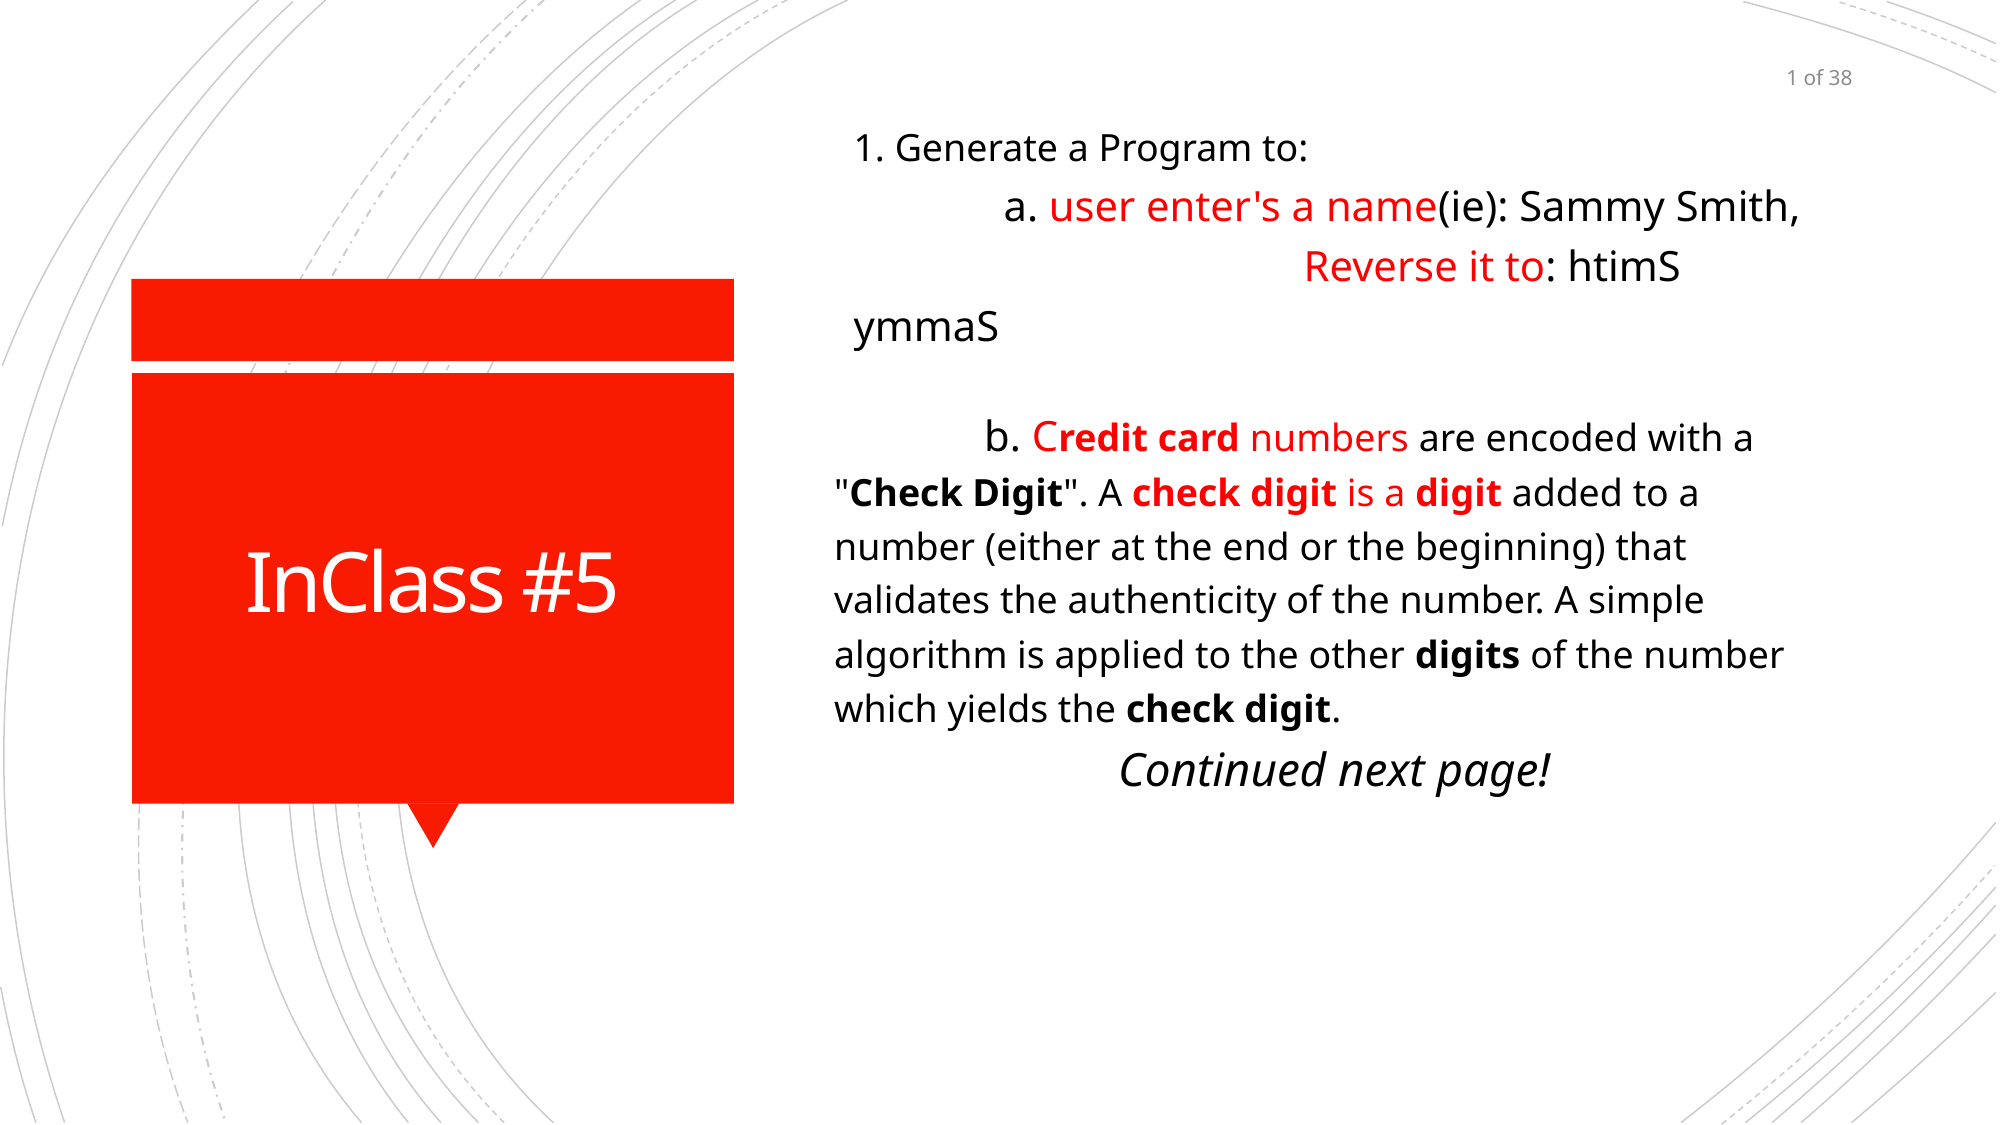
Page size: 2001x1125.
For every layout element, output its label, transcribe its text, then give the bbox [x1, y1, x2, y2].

title InClass #5 [145, 385, 720, 789]
list 1. Generate a Program to: a. user enter's a name(ie): Sammy Smith, Reverse it to: htimS ymmaS b. Credit card numbers are encoded with a "Check Digit". A check digit is a digit added to a number (either at the end or the beginning) that validates the authenticity of the number. A simple algorithm is applied to the other digits of the number which yields the check digit. Continued next page! [819, 52, 1850, 859]
slide_number 1 of 38 [1717, 52, 1868, 105]
